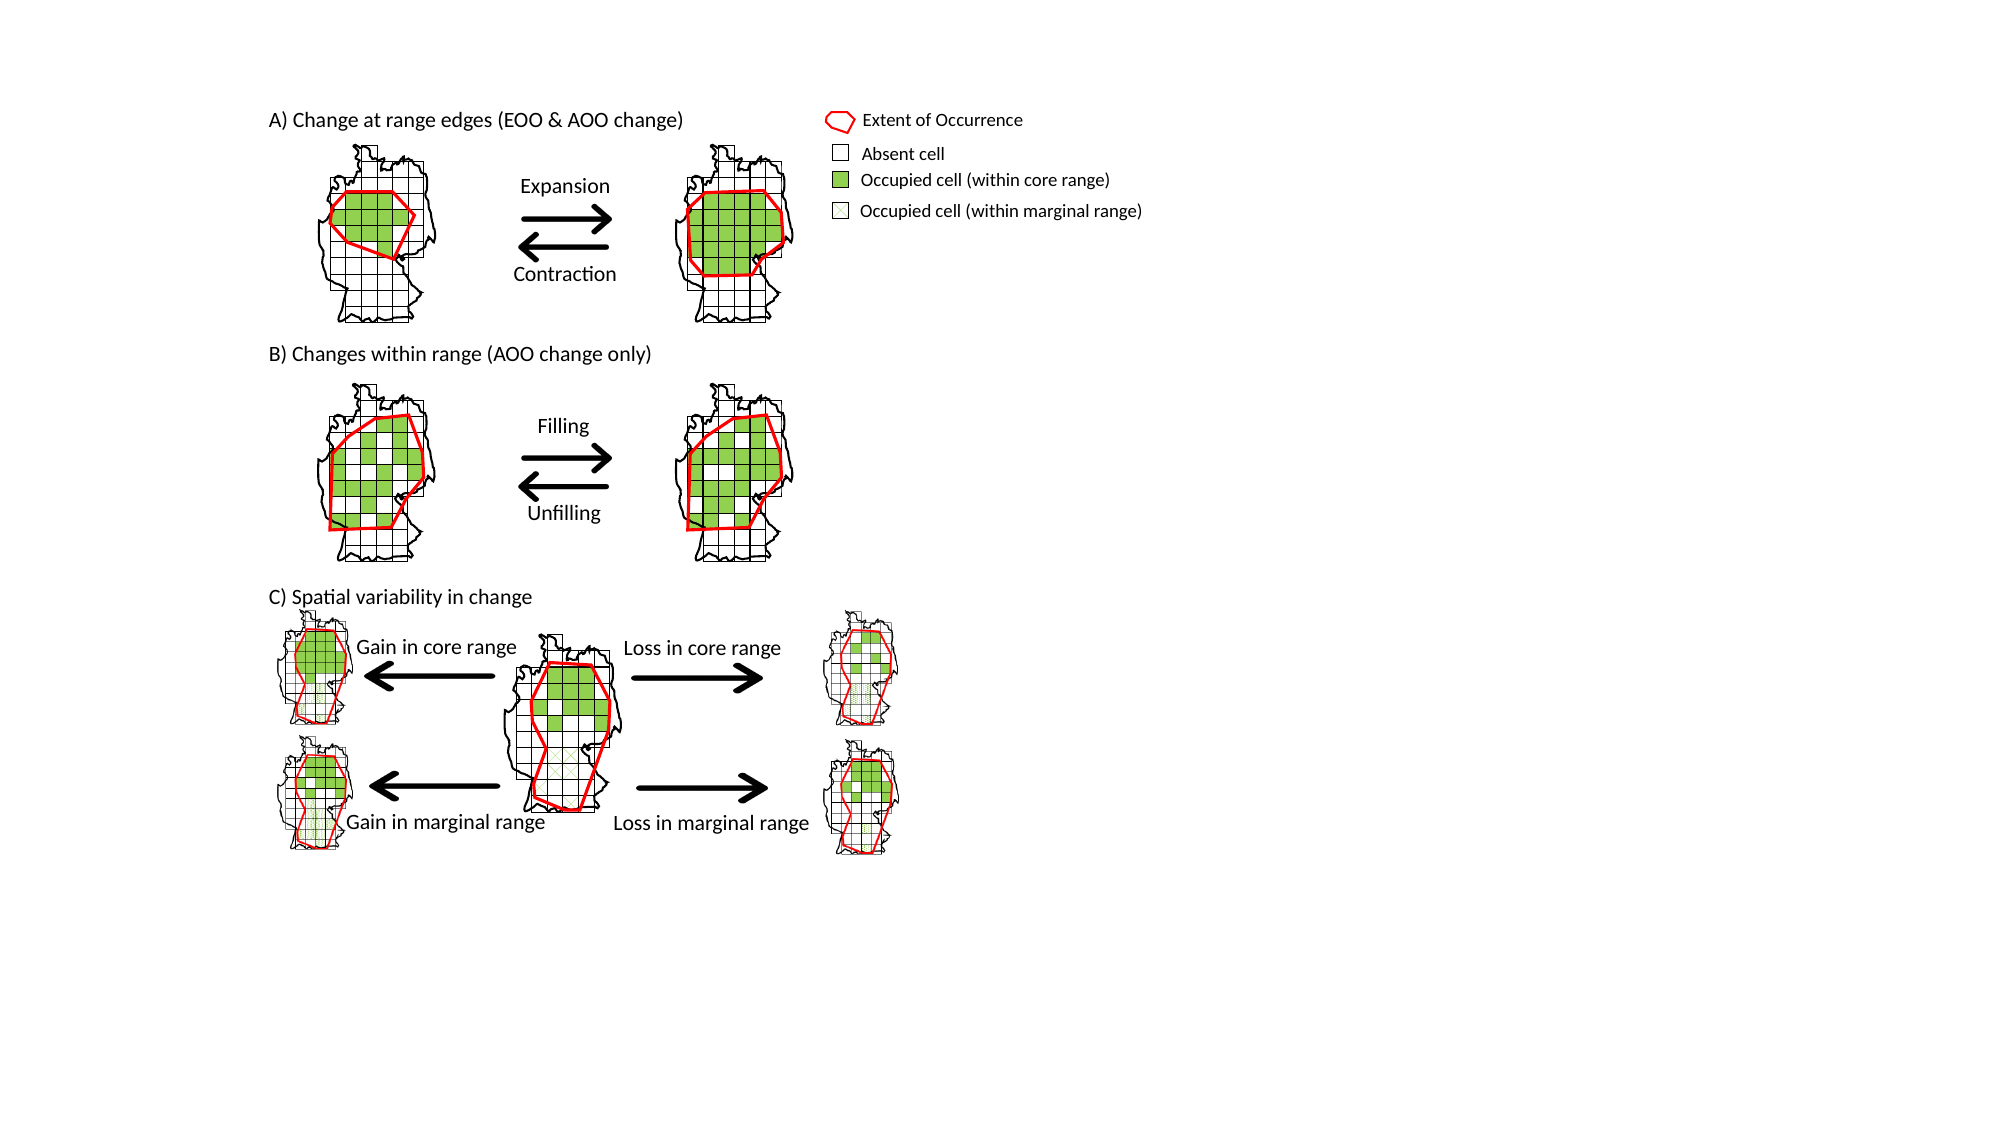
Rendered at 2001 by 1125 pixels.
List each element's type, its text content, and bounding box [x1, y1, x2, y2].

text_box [676, 144, 793, 323]
text_box C) Spatial variability in change [254, 574, 676, 616]
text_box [504, 634, 621, 812]
picture [625, 634, 769, 721]
text_box B) Changes within range (AOO change only) [254, 332, 676, 374]
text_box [512, 403, 675, 535]
picture [823, 739, 899, 855]
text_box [675, 383, 793, 562]
picture [277, 735, 353, 851]
picture [277, 609, 353, 725]
picture [823, 610, 898, 726]
text_box Gain in core range [353, 624, 563, 666]
text_box Loss in core range [608, 626, 823, 668]
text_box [498, 164, 693, 295]
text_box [318, 383, 435, 562]
picture [358, 633, 501, 720]
picture [630, 745, 774, 831]
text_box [825, 100, 1178, 229]
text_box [318, 144, 436, 323]
text_box [223, 80, 1157, 884]
picture [363, 743, 506, 829]
text_box Gain in marginal range [353, 799, 574, 841]
text_box A) Change at range edges (EOO & AOO change) [254, 98, 711, 140]
text_box Loss in marginal range [598, 801, 823, 843]
